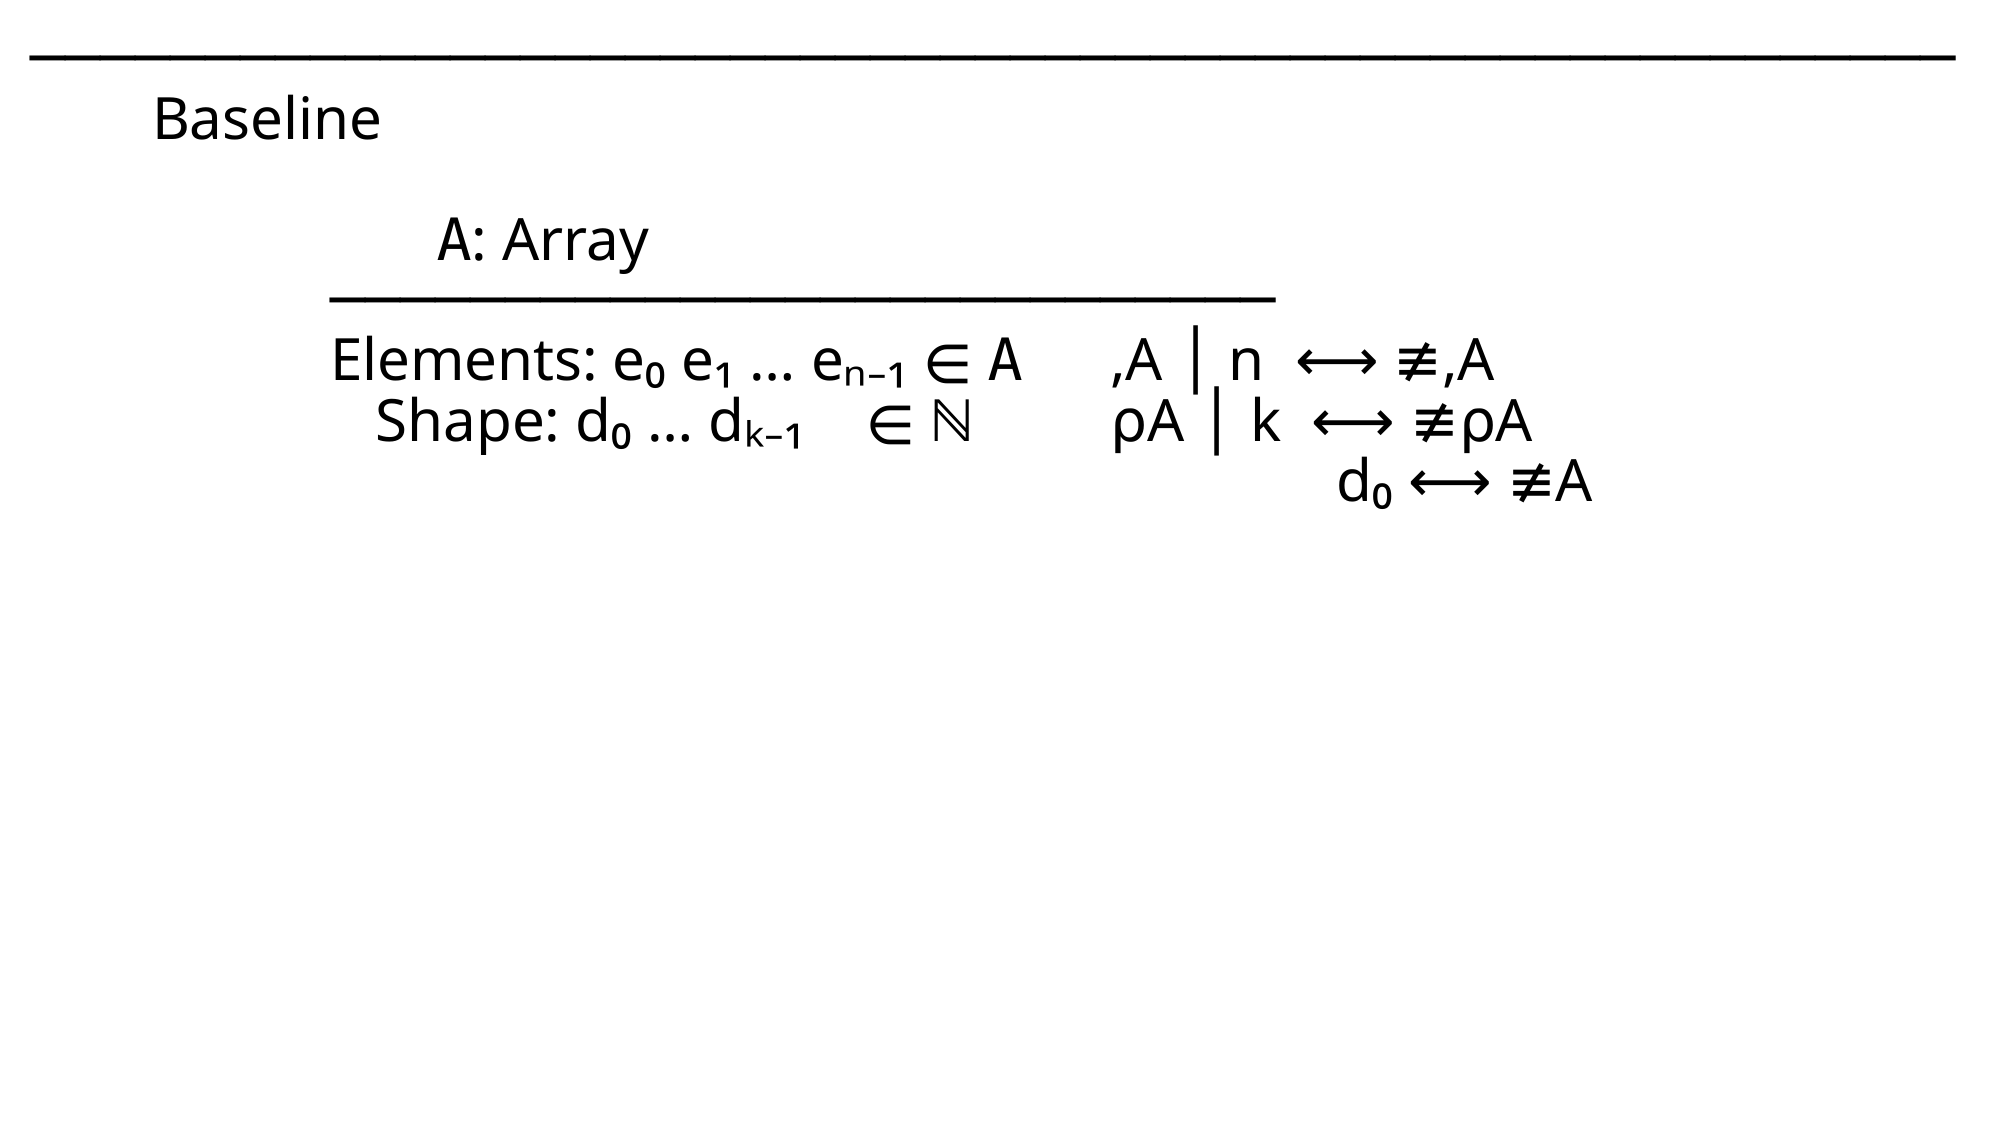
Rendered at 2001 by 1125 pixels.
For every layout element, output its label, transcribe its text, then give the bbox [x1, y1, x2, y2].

list ───􀓢────􀓥─────􀓢─────􀓢─────􀓢─────􀓢─────􀓢─────􀓢─────􀓢─────􀓢─────􀓢─── Baseline 𝙰: Array ─────────────────────────── Elements: e₀ e₁ … eₙ₋₁ ∊ 𝙰 ,A │ n ⟷ ≢,A Shape: d₀ … dₖ₋₁ ∊ ℕ ⍴A │ k ⟷ ≢⍴A d₀ ⟷ ≢A [30, 29, 1973, 1020]
